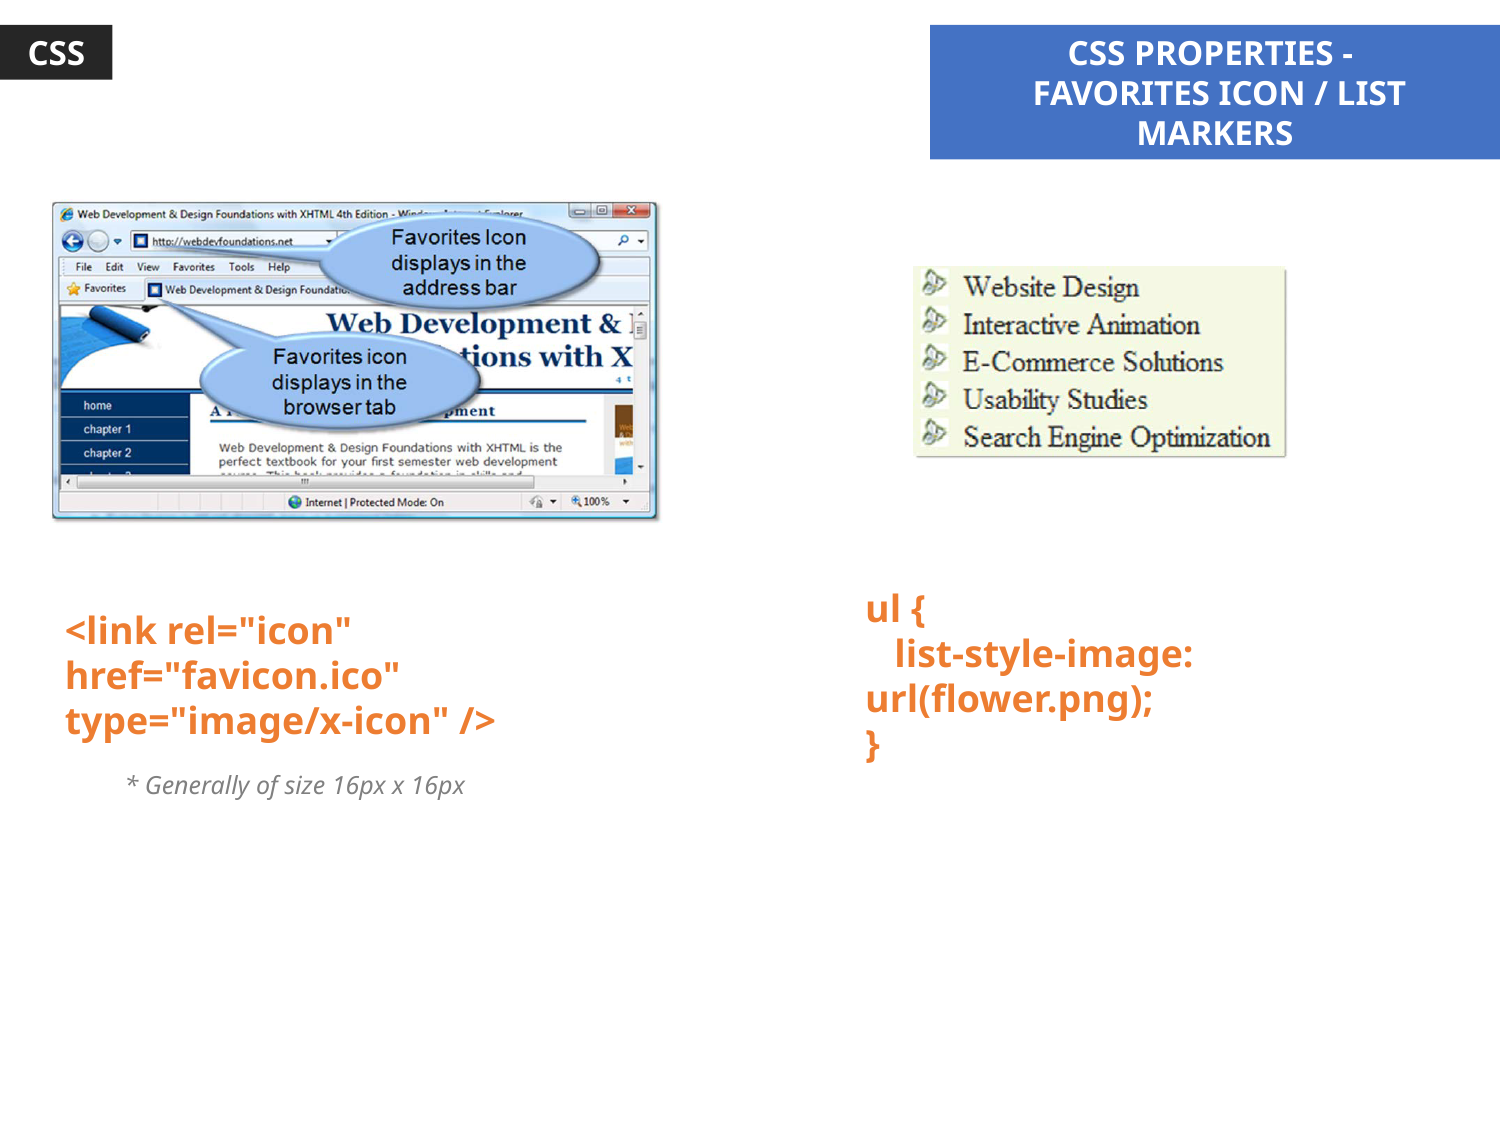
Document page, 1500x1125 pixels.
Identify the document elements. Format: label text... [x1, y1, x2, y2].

text_box <link rel="icon" href="favicon.ico" type="image/x-icon" /> [50, 599, 663, 750]
text_box CSS [0, 24, 113, 80]
text_box CSS PROPERTIES - FAVORITES ICON / LIST MARKERS [930, 24, 1500, 160]
picture [50, 199, 663, 525]
text_box * Generally of size 16px x 16px [109, 762, 481, 808]
picture [912, 266, 1288, 459]
text_box ul { list-style-image: url(flower.png); } [850, 577, 1463, 772]
